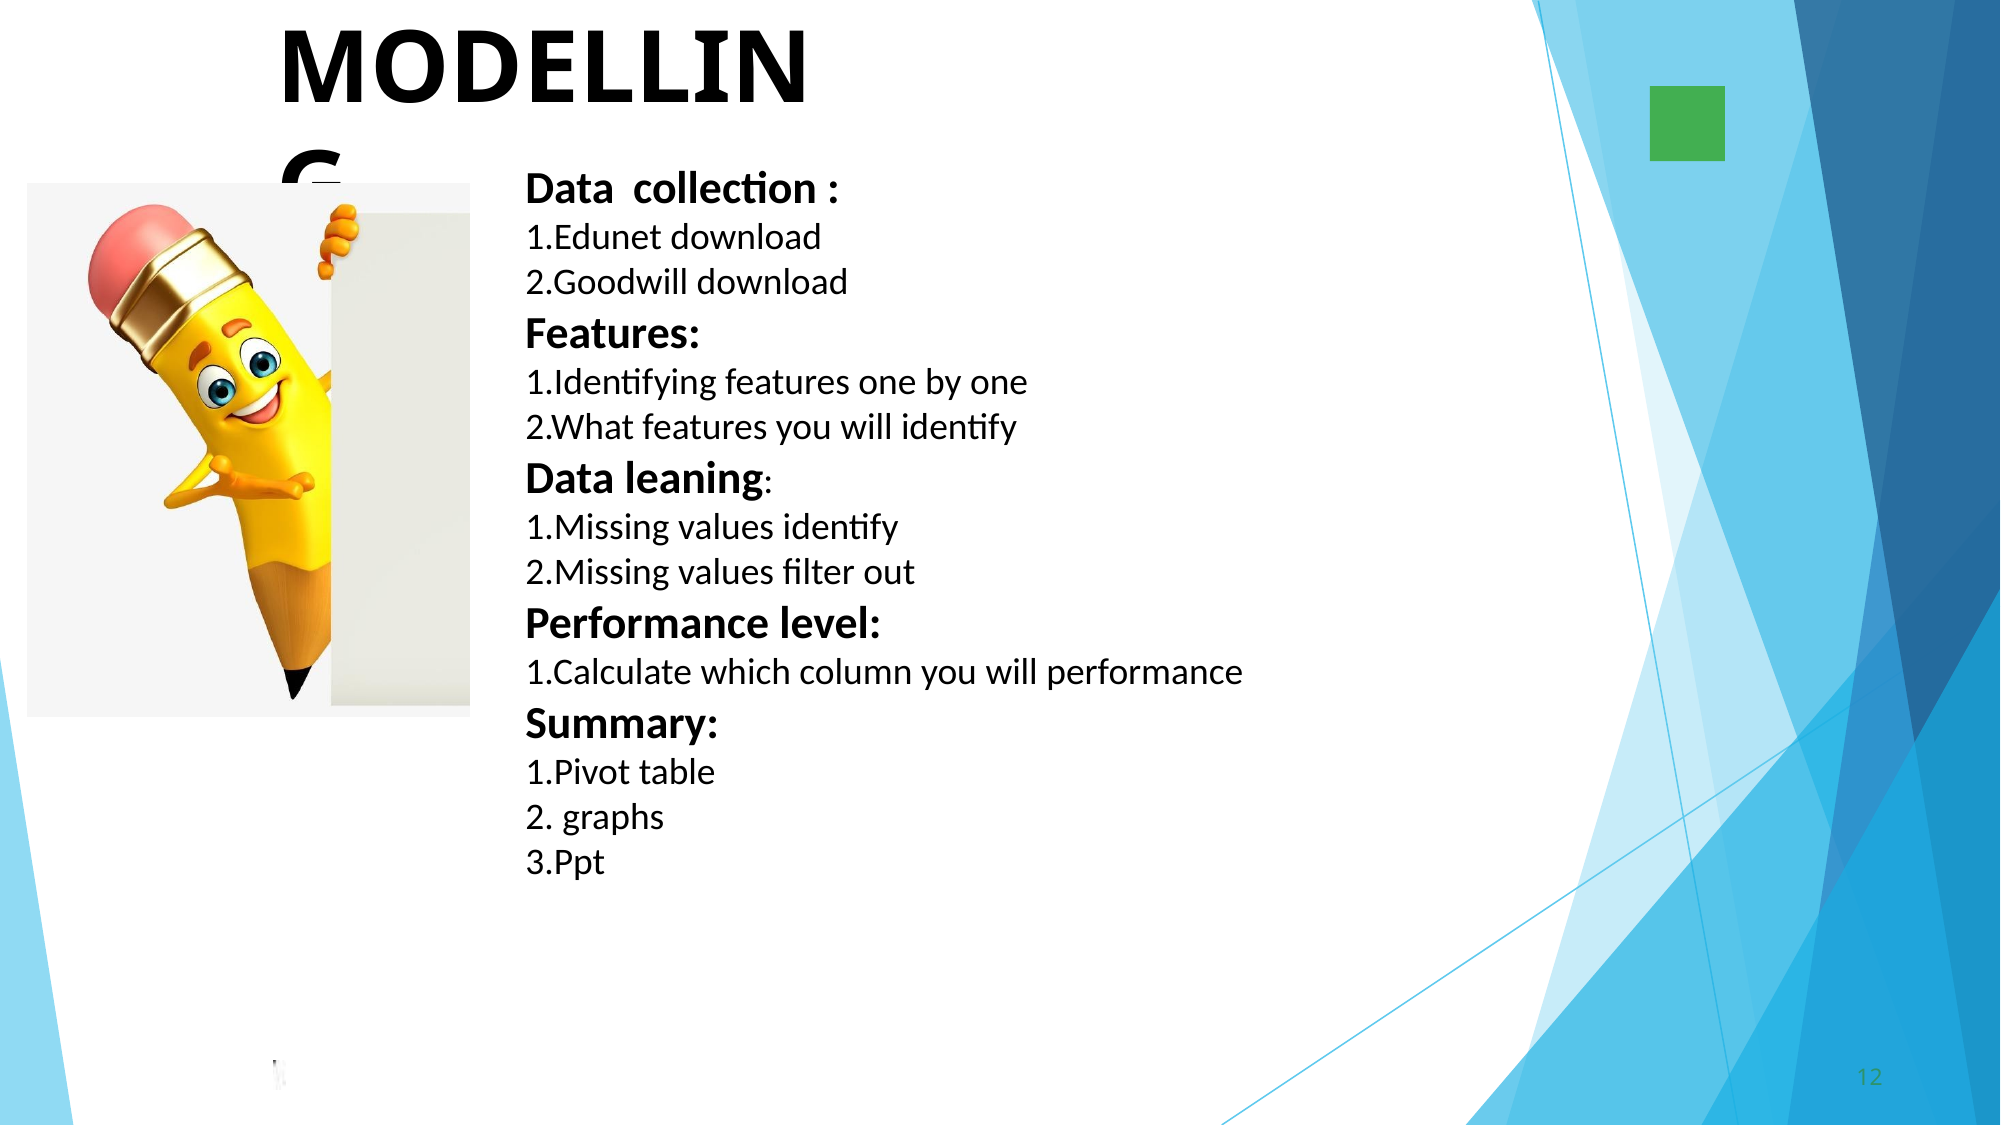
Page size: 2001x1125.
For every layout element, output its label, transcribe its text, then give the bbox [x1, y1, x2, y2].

text_box 12 [1849, 1061, 1888, 1094]
picture [273, 1060, 287, 1091]
text_box [1649, 86, 1725, 162]
picture [27, 183, 470, 717]
text_box MODELLING [273, 0, 875, 124]
text_box Data collection : 1.Edunet download 2.Goodwill download Features: 1.Identifying features one by one 2.What features you will identify Data leaning: 1.Missing values identify 2.Missing values filter out Performance level: 1.Calculate which column you will performance Summary: 1.Pivot table 2. graphs 3.Ppt [510, 149, 1537, 1047]
